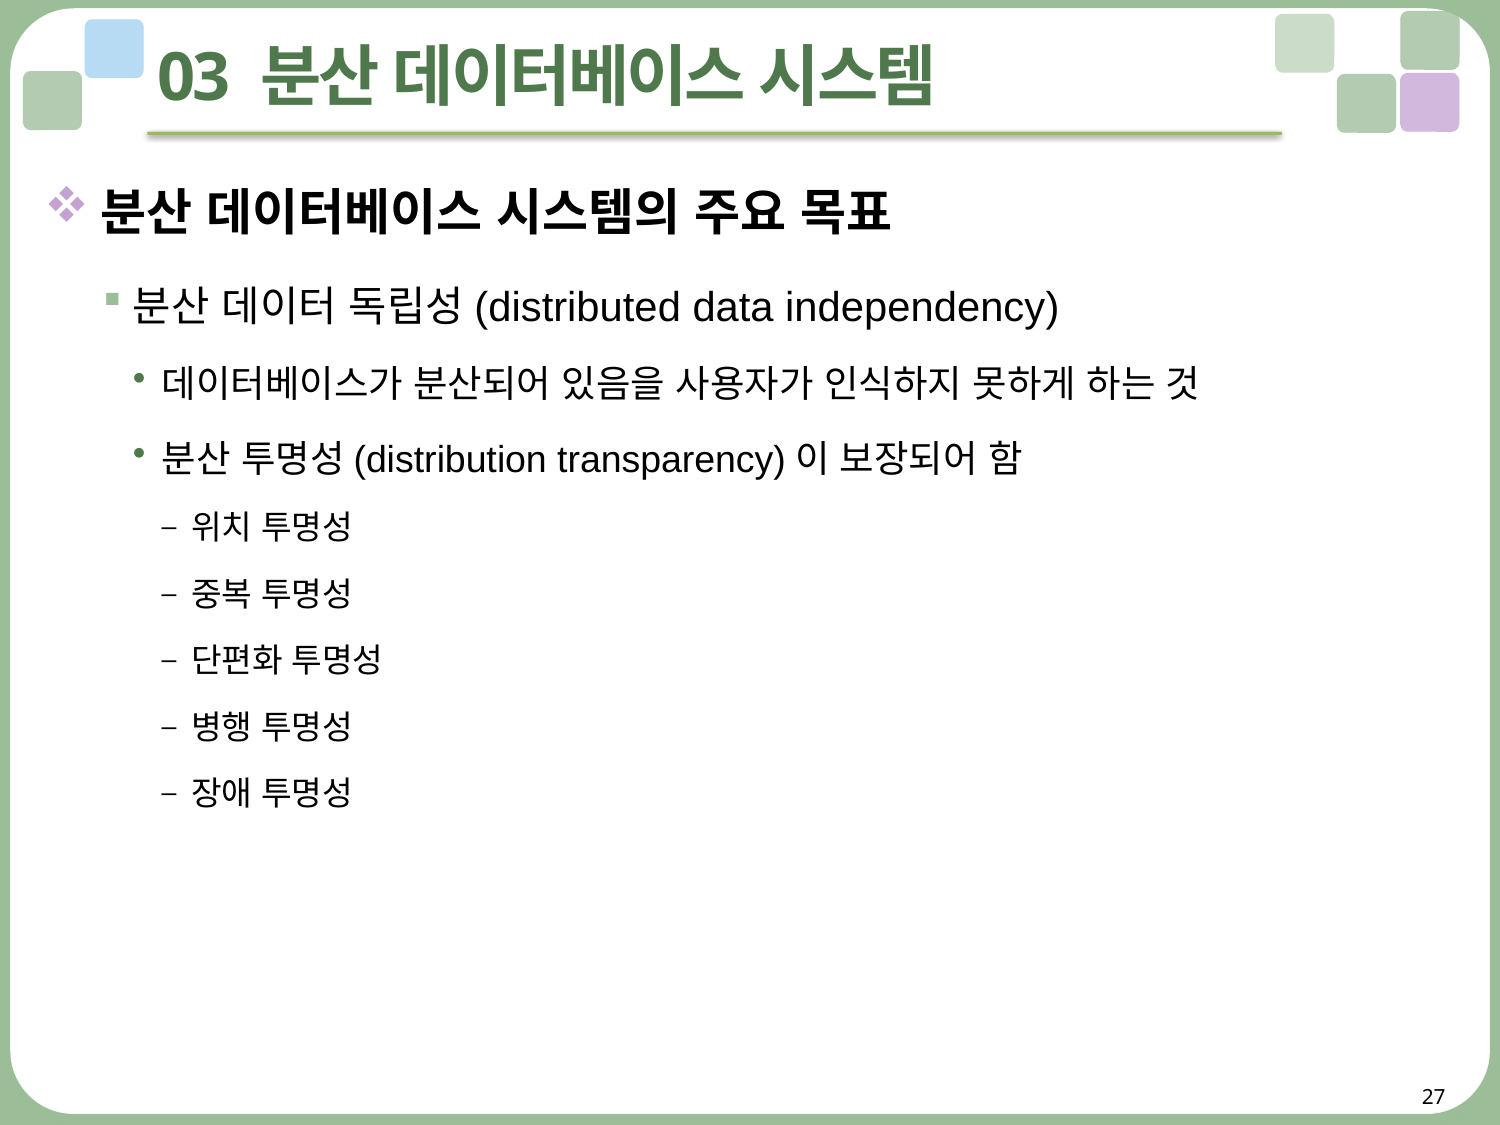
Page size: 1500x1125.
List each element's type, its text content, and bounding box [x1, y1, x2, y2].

title 03 분산 데이터베이스 시스템 [142, 25, 1459, 123]
list 분산 데이터베이스 시스템의 주요 목표 분산 데이터 독립성(distributed data independency) 데이터베이스가 분산되어 있음을 사용자가 인식하지 못하게 하는 것 분산 투명성(distribution transparency)이 보장되어 함 위치 투명성 중복 투명성 단편화 투명성 병행 투명성 장애 투명성 [29, 172, 1481, 1083]
picture [0, 0, 1500, 1125]
